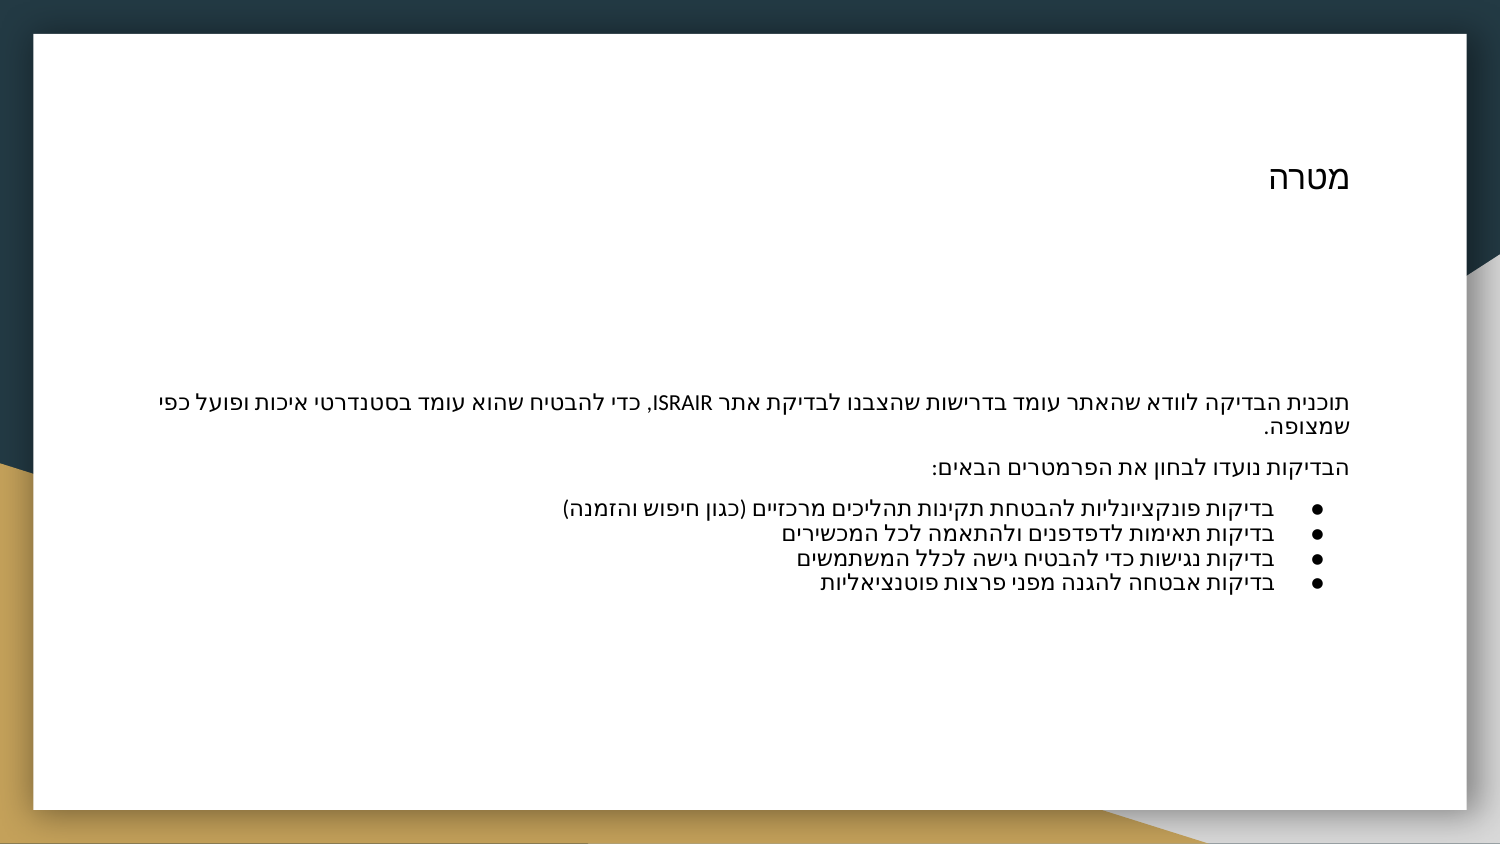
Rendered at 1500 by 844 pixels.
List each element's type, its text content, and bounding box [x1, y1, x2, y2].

list תוכנית הבדיקה לוודא שהאתר עומד בדרישות שהצבנו לבדיקת אתר ISRAIR, כדי להבטיח שהוא עומד בסטנדרטי איכות ופועל כפי שמצופה. הבדיקות נועדו לבחון את הפרמטרים הבאים: בדיקות פונקציונליות להבטחת תקינות תהליכים מרכזיים (כגון חיפוש והזמנה) בדיקות תאימות לדפדפנים ולהתאמה לכל המכשירים בדיקות נגישות כדי להבטיח גישה לכלל המשתמשים בדיקות אבטחה להגנה מפני פרצות פוטנציאליות [134, 326, 1366, 729]
title מטרה [134, 138, 1366, 296]
